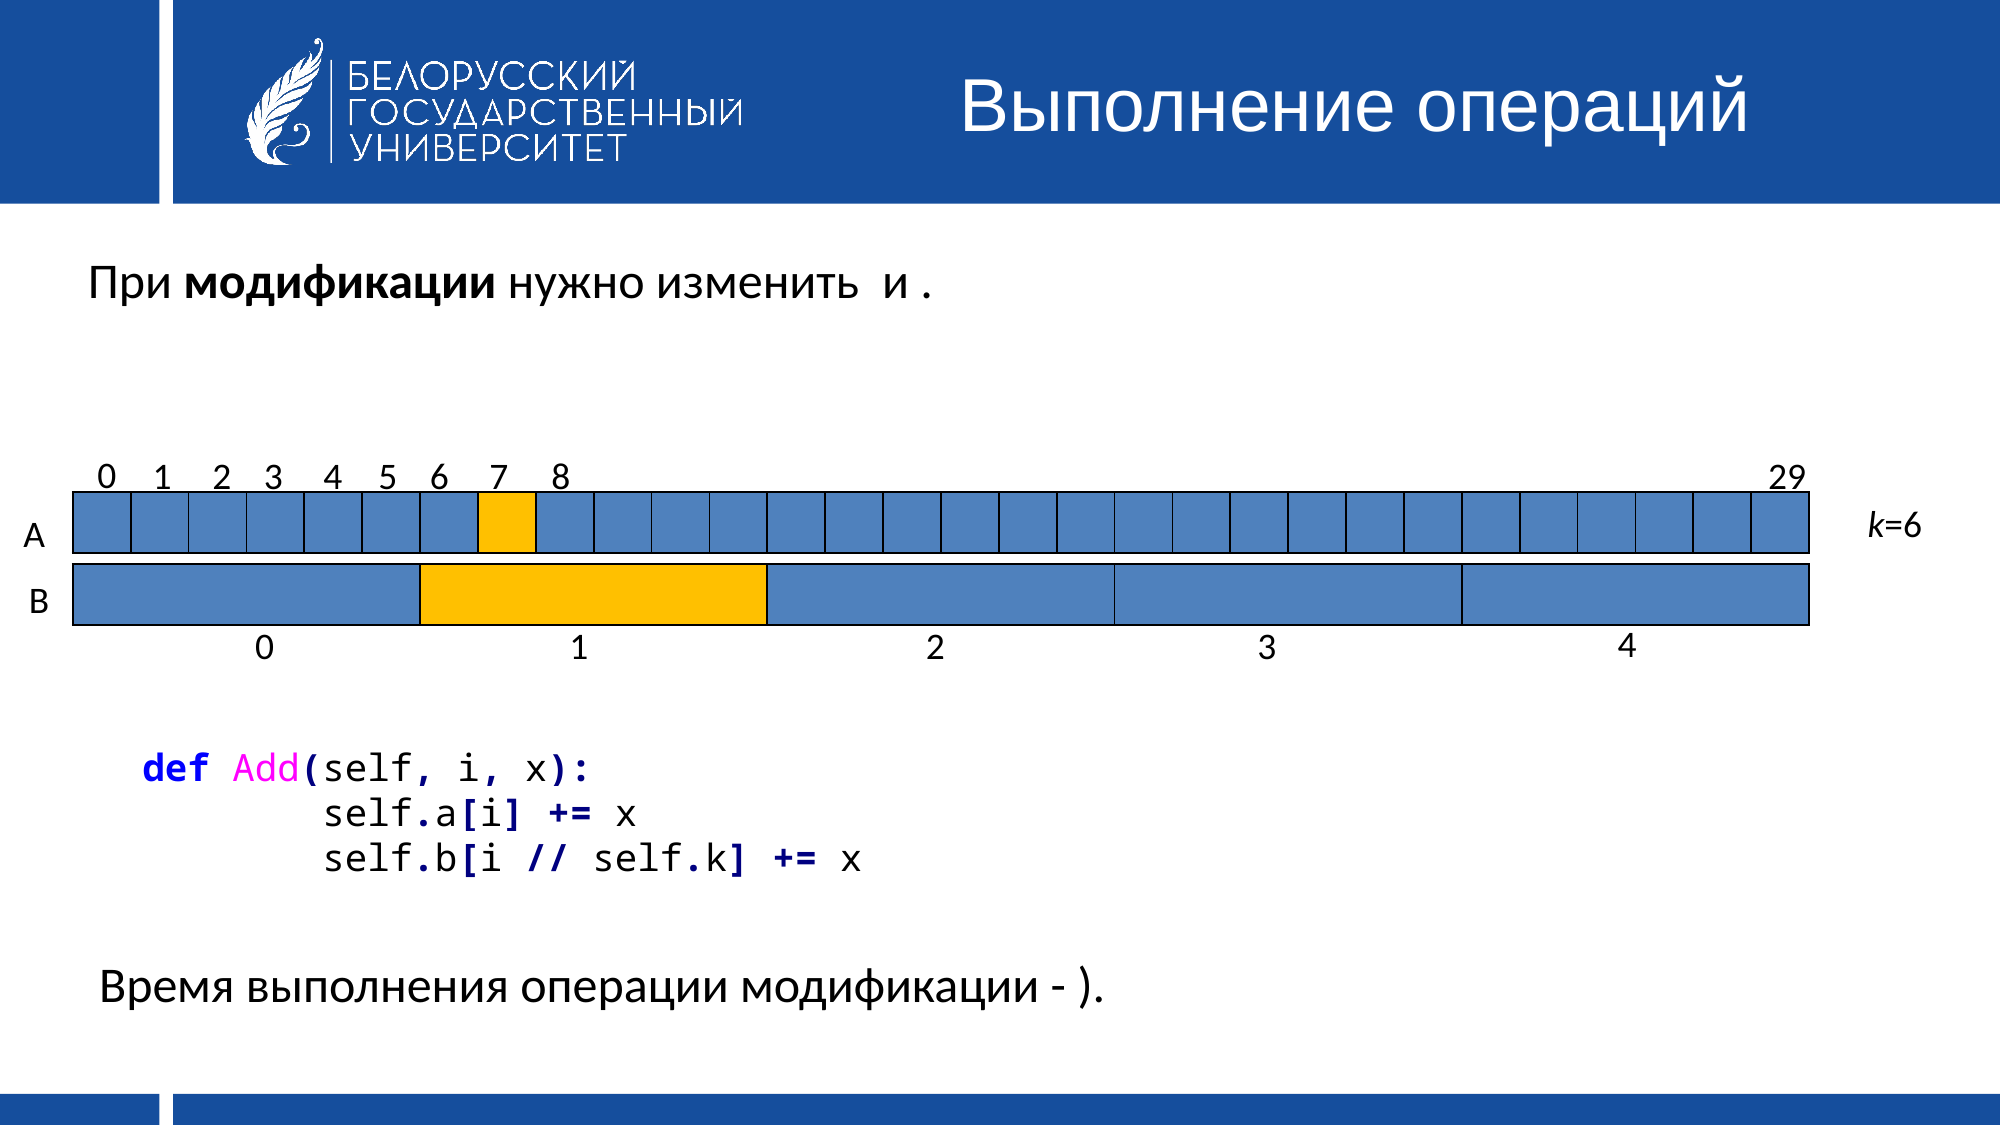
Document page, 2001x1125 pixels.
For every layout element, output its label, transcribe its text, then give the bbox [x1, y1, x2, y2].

table_header [1636, 493, 1692, 552]
table_header [1347, 493, 1403, 552]
table_header [363, 493, 419, 552]
table_header [768, 565, 1114, 624]
table_header [1578, 493, 1635, 552]
table_header [189, 493, 246, 552]
text_box 2 [197, 444, 247, 491]
table_header [942, 493, 998, 552]
table_header [1405, 493, 1461, 552]
table_header [1463, 565, 1808, 624]
title Выполнение операций [779, 23, 1932, 181]
table_header [305, 493, 361, 552]
table_header [884, 493, 940, 552]
table_header [595, 493, 651, 552]
text_box 1 [138, 444, 187, 491]
table_header [421, 565, 766, 624]
table_header [1115, 493, 1172, 552]
table_header [1289, 493, 1345, 552]
table_header [1521, 493, 1577, 552]
text_box 8 [536, 444, 586, 491]
table_header [1694, 493, 1750, 552]
table_header [1463, 493, 1519, 552]
text_box 5 [363, 444, 413, 491]
table_header [74, 565, 419, 624]
text_box 2 [910, 626, 960, 675]
table_header [132, 493, 188, 552]
text_box 7 [474, 444, 524, 491]
text_box 29 [1753, 444, 1822, 505]
text_box A [8, 502, 61, 563]
text_box 4 [1602, 626, 1652, 673]
picture [244, 38, 741, 165]
table_header [1752, 493, 1808, 552]
table_header [1173, 493, 1229, 552]
table_header [1115, 565, 1461, 624]
table_header [1058, 493, 1114, 552]
text_box k=6 [1852, 492, 1938, 553]
text_box 3 [249, 444, 298, 491]
table_header [652, 493, 709, 552]
text_box def Add(self, i, x): self.a[i] += x self.b[i // self.k] += x [127, 736, 1146, 887]
table_header [1000, 493, 1056, 552]
table_header [247, 493, 303, 552]
table_header [710, 493, 766, 552]
table_header [537, 493, 593, 552]
text_box B [14, 568, 65, 628]
text_box 1 [554, 626, 604, 675]
table_header [421, 493, 477, 552]
table_header [768, 493, 824, 552]
table_header [826, 493, 882, 552]
text_box 0 [82, 443, 132, 491]
text_box 3 [1242, 626, 1292, 675]
text_box 4 [308, 444, 358, 491]
text_box 6 [415, 444, 464, 491]
table_header [74, 493, 130, 552]
table_header [479, 493, 535, 552]
text_box 0 [240, 626, 290, 675]
table_header [1231, 493, 1287, 552]
